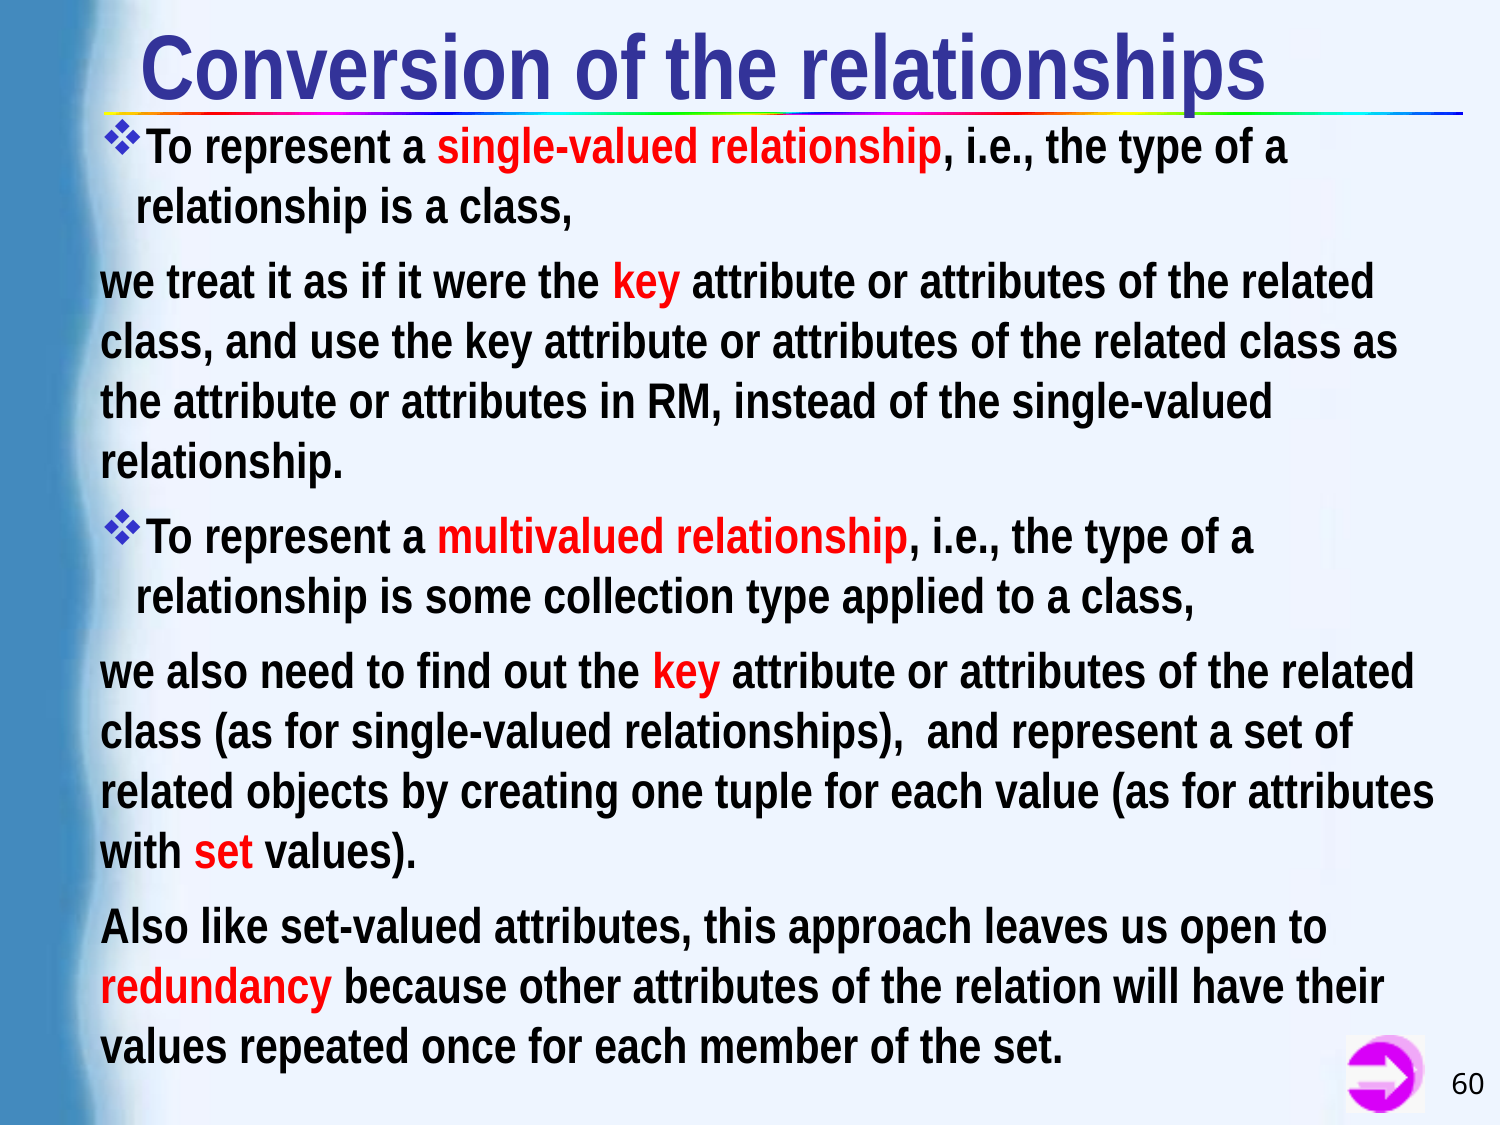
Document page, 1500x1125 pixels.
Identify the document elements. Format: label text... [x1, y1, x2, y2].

text_box To represent a single-valued relationship, i.e., the type of a relationship is a class, we treat it as if it were the key attribute or attributes of the related class, and use the key attribute or attributes of the related class as the attribute or attributes in RM, instead of the single-valued relationship. To represent a multivalued relationship, i.e., the type of a relationship is some collection type applied to a class, we also need to find out the key attribute or attributes of the related class (as for single-valued relationships), and represent a set of related objects by creating one tuple for each value (as for attributes with set values). Also like set-valued attributes, this approach leaves us open to redundancy because other attributes of the relation will have their values repeated once for each member of the set. [100, 113, 1438, 1074]
slide_number 60 [1430, 1037, 1500, 1113]
picture [0, 0, 1500, 1125]
title Conversion of the relationships [125, 12, 1404, 113]
